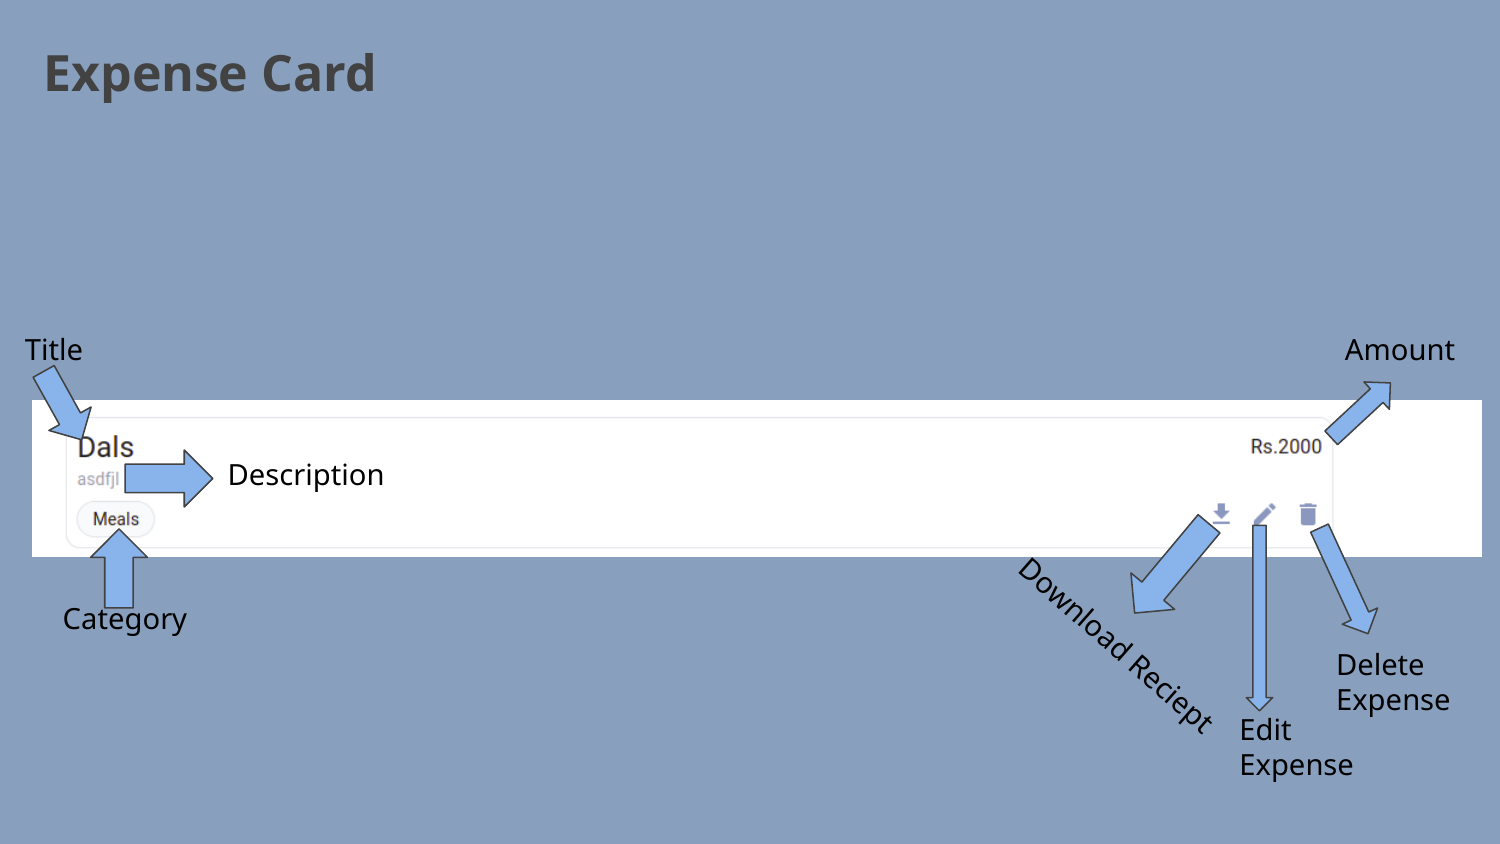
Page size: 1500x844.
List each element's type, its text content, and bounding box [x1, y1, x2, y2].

text_box [1359, 381, 1391, 399]
text_box [1130, 565, 1194, 614]
text_box Delete Expense [1321, 631, 1479, 732]
text_box [1325, 565, 1378, 631]
title Expense Card [28, 26, 1410, 333]
text_box [33, 365, 73, 399]
text_box [1252, 565, 1267, 696]
text_box Download Reciept [991, 565, 1247, 764]
text_box Edit Expense [1224, 696, 1404, 797]
text_box Title [9, 316, 827, 382]
text_box Amount [1329, 316, 1471, 382]
text_box [104, 565, 134, 608]
picture [31, 400, 1483, 557]
text_box Category [47, 585, 865, 651]
